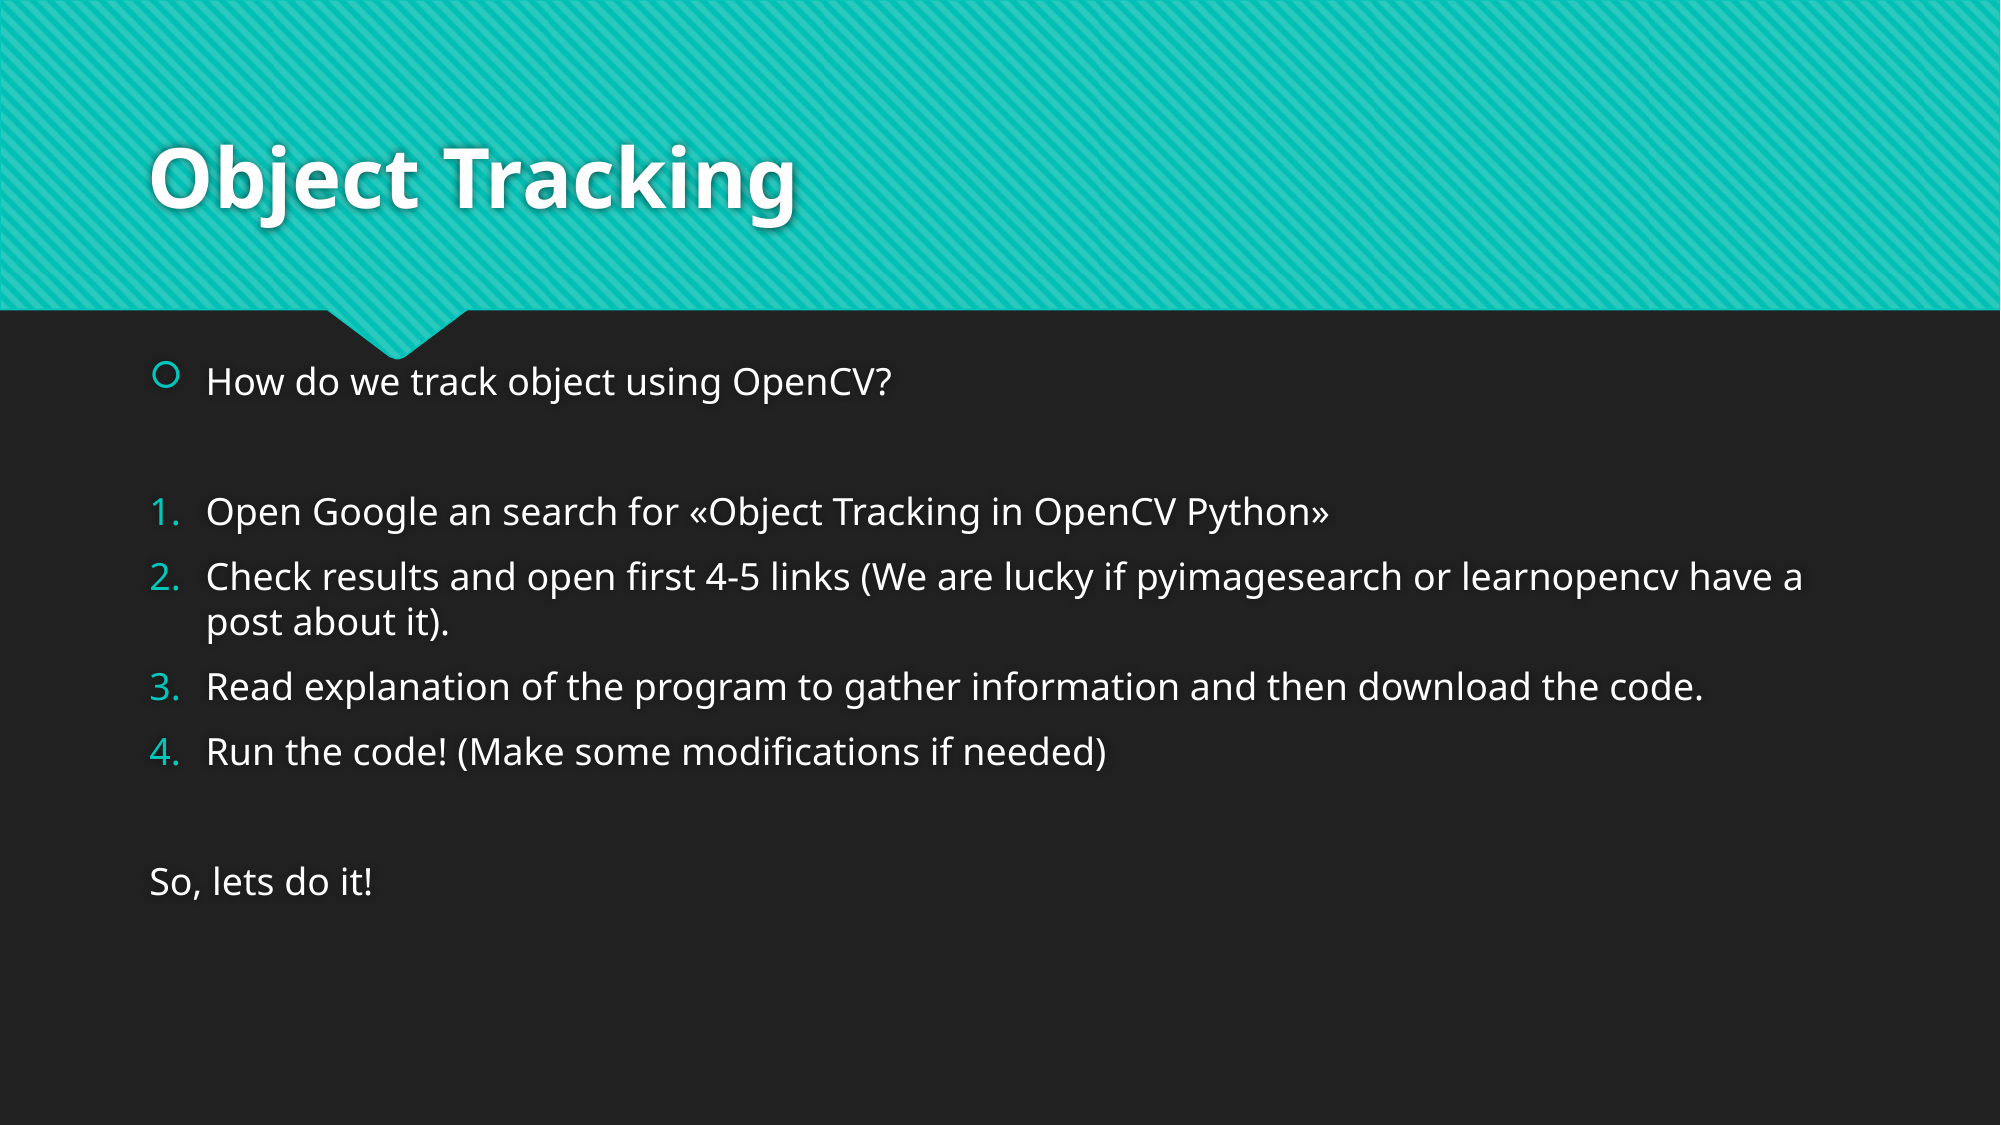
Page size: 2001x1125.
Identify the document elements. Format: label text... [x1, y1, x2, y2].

list How do we track object using OpenCV? Open Google an search for «Object Tracking in OpenCV Python» Check results and open first 4-5 links (We are lucky if pyimagesearch or learnopencv have a post about it). Read explanation of the program to gather information and then download the code. Run the code! (Make some modifications if needed) So, lets do it! [134, 364, 1866, 962]
title Object Tracking [132, 73, 1868, 233]
